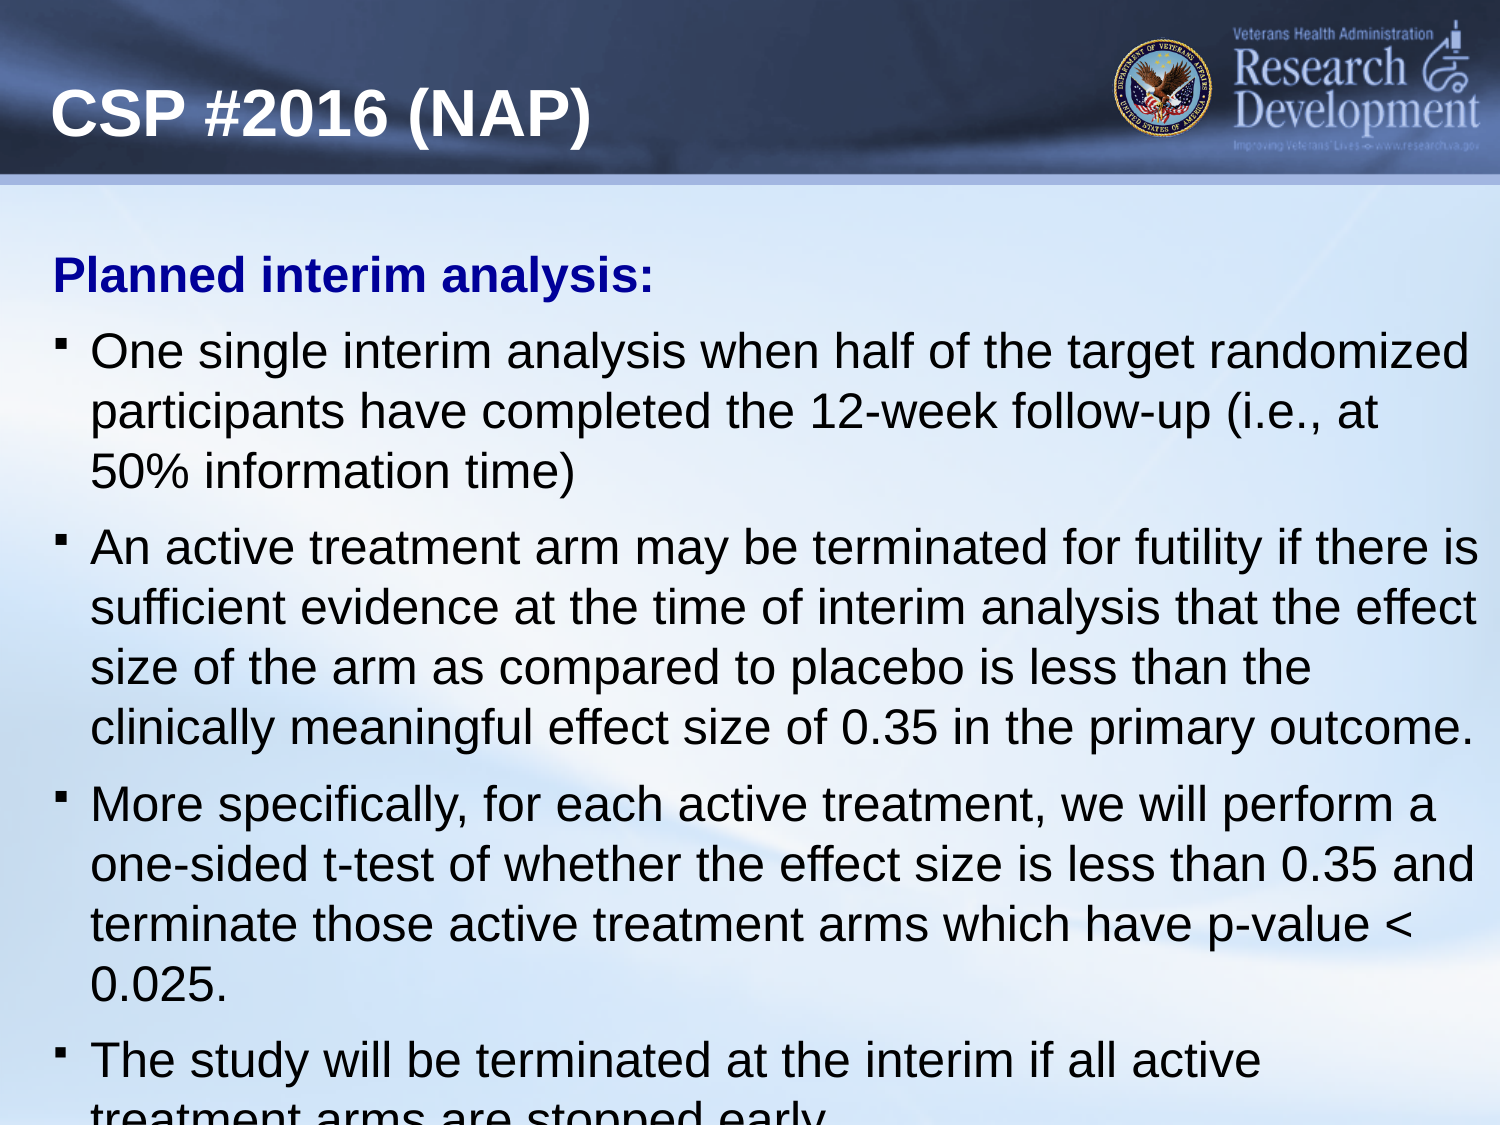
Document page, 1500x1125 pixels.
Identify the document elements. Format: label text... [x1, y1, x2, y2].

list Planned interim analysis: One single interim analysis when half of the target randomized participants have completed the 12-week follow-up (i.e., at 50% information time) An active treatment arm may be terminated for futility if there is sufficient evidence at the time of interim analysis that the effect size of the arm as compared to placebo is less than the clinically meaningful effect size of 0.35 in the primary outcome. More specifically, for each active treatment, we will perform a one-sided t-test of whether the effect size is less than 0.35 and terminate those active treatment arms which have p-value < 0.025. The study will be terminated at the interim if all active treatment arms are stopped early. Otherwise, allocate remaining sample size of terminated arms to the remaining arms. [0, 174, 1500, 1076]
title CSP #2016 (NAP) [49, 37, 1151, 151]
picture [0, 1076, 1500, 1125]
picture [0, 0, 1500, 174]
